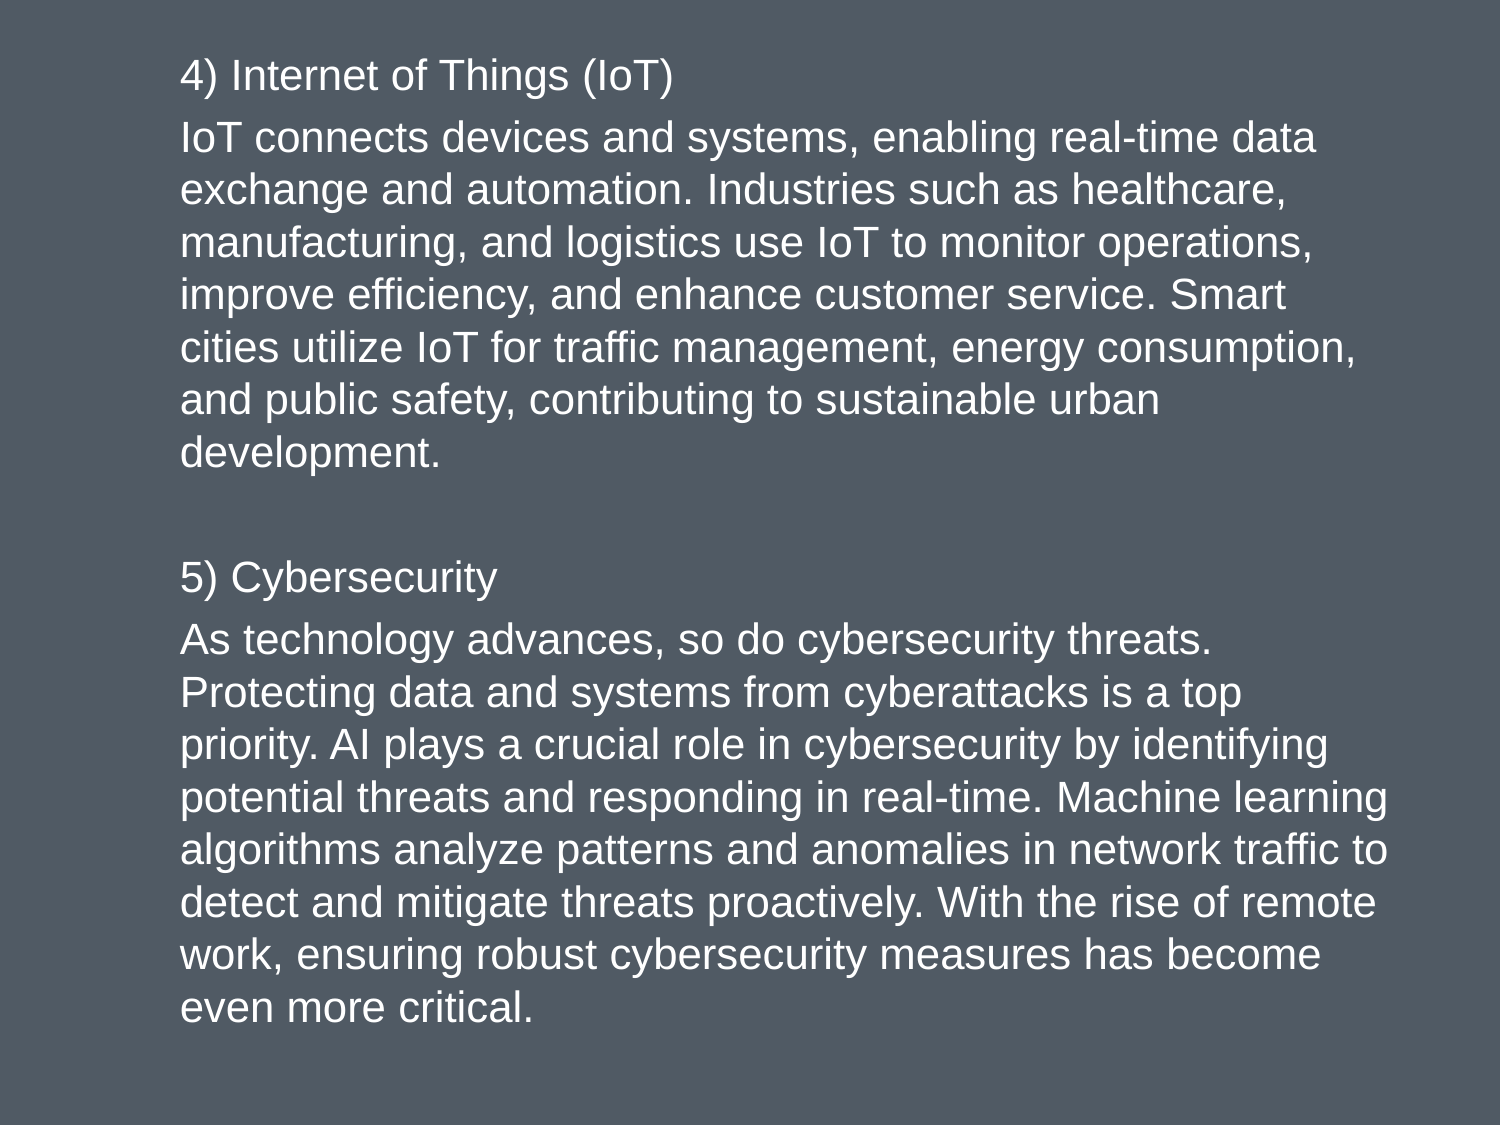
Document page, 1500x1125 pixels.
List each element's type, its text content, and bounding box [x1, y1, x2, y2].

text_box 4) Internet of Things (IoT) IoT connects devices and systems, enabling real-time data exchange and automation. Industries such as healthcare, manufacturing, and logistics use IoT to monitor operations, improve efficiency, and enhance customer service. Smart cities utilize IoT for traffic management, energy consumption, and public safety, contributing to sustainable urban development. 5) Cybersecurity As technology advances, so do cybersecurity threats. Protecting data and systems from cyberattacks is a top priority. AI plays a crucial role in cybersecurity by identifying potential threats and responding in real-time. Machine learning algorithms analyze patterns and anomalies in network traffic to detect and mitigate threats proactively. With the rise of remote work, ensuring robust cybersecurity measures has become even more critical. [89, 38, 1411, 1061]
